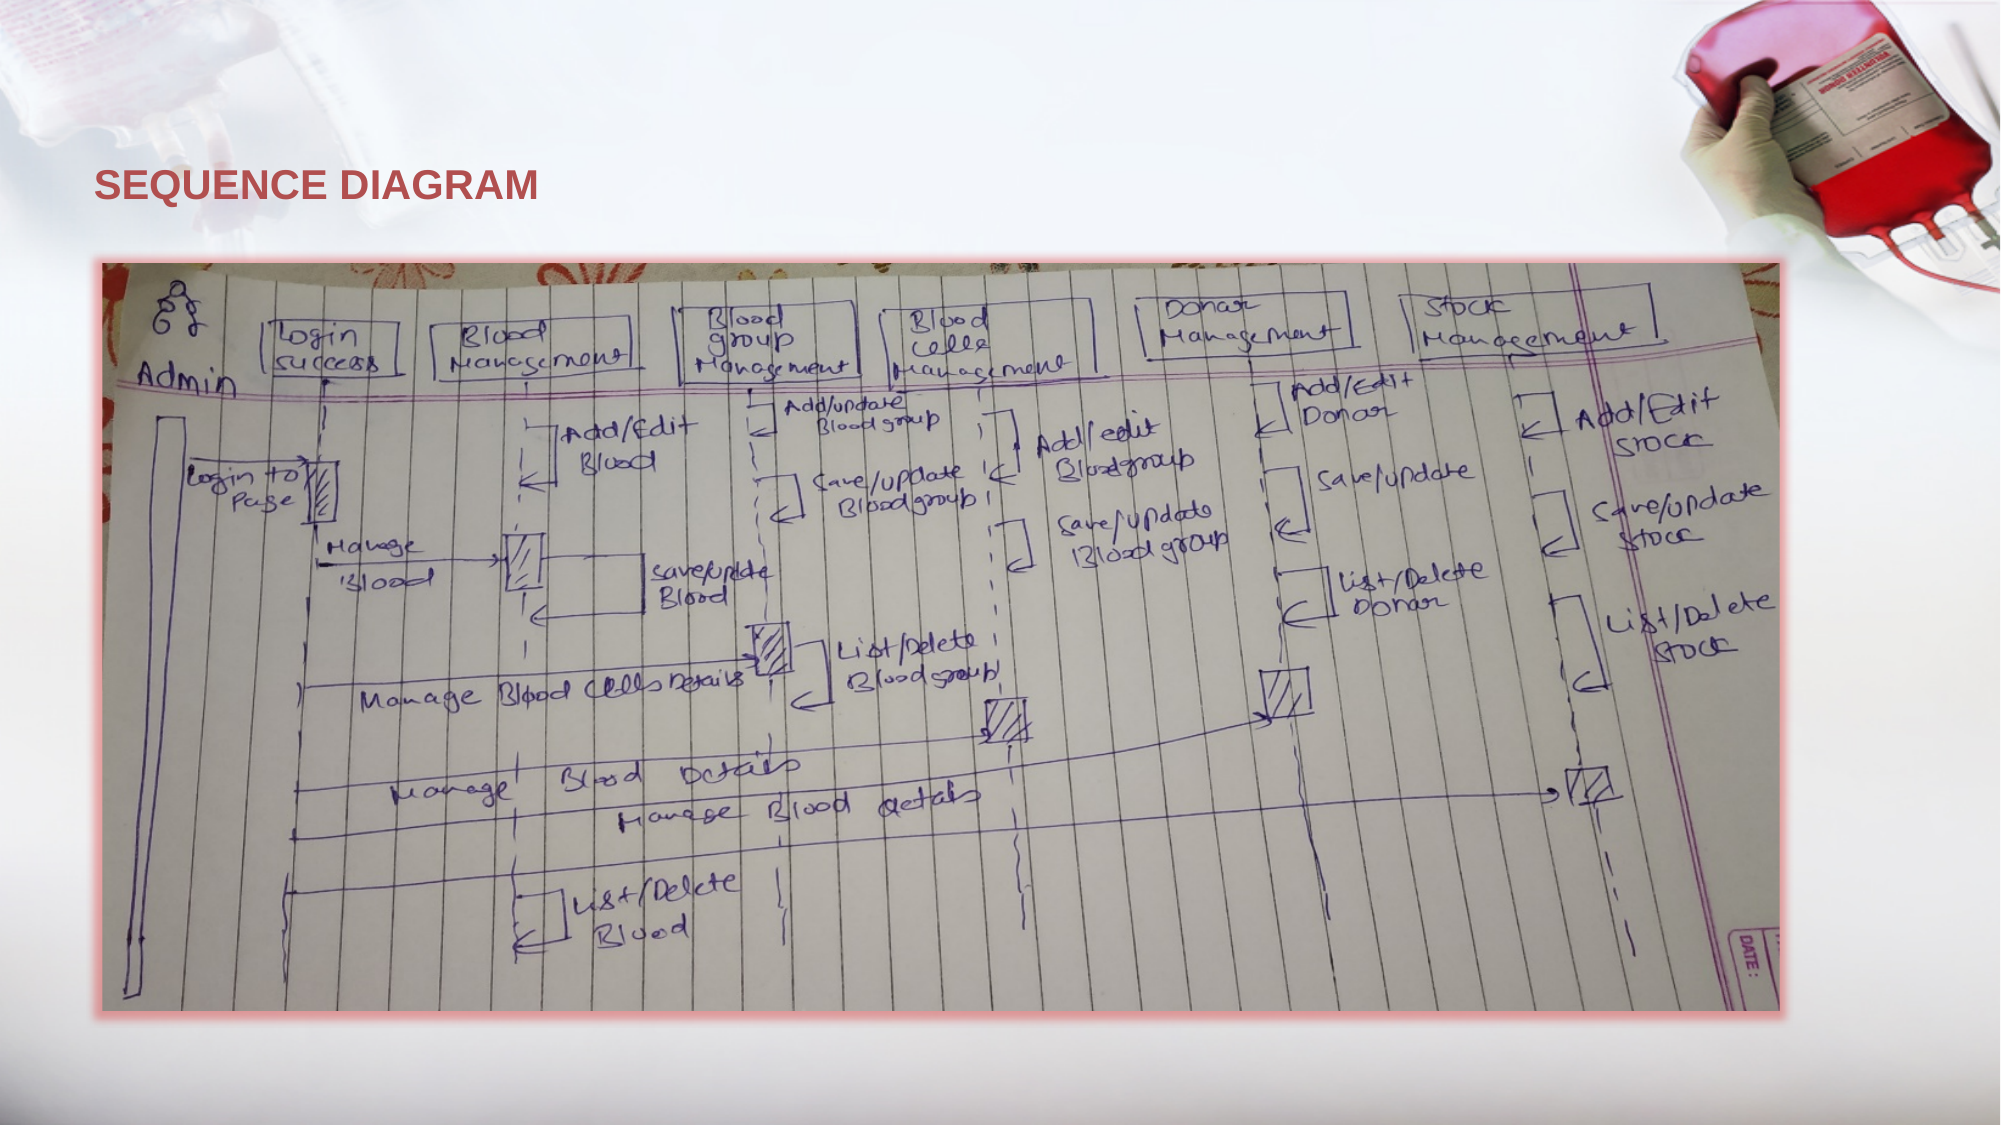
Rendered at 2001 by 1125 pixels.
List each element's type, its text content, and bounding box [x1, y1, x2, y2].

title SEQUENCE DIAGRAM [78, 171, 1279, 266]
picture [0, 0, 2001, 1125]
